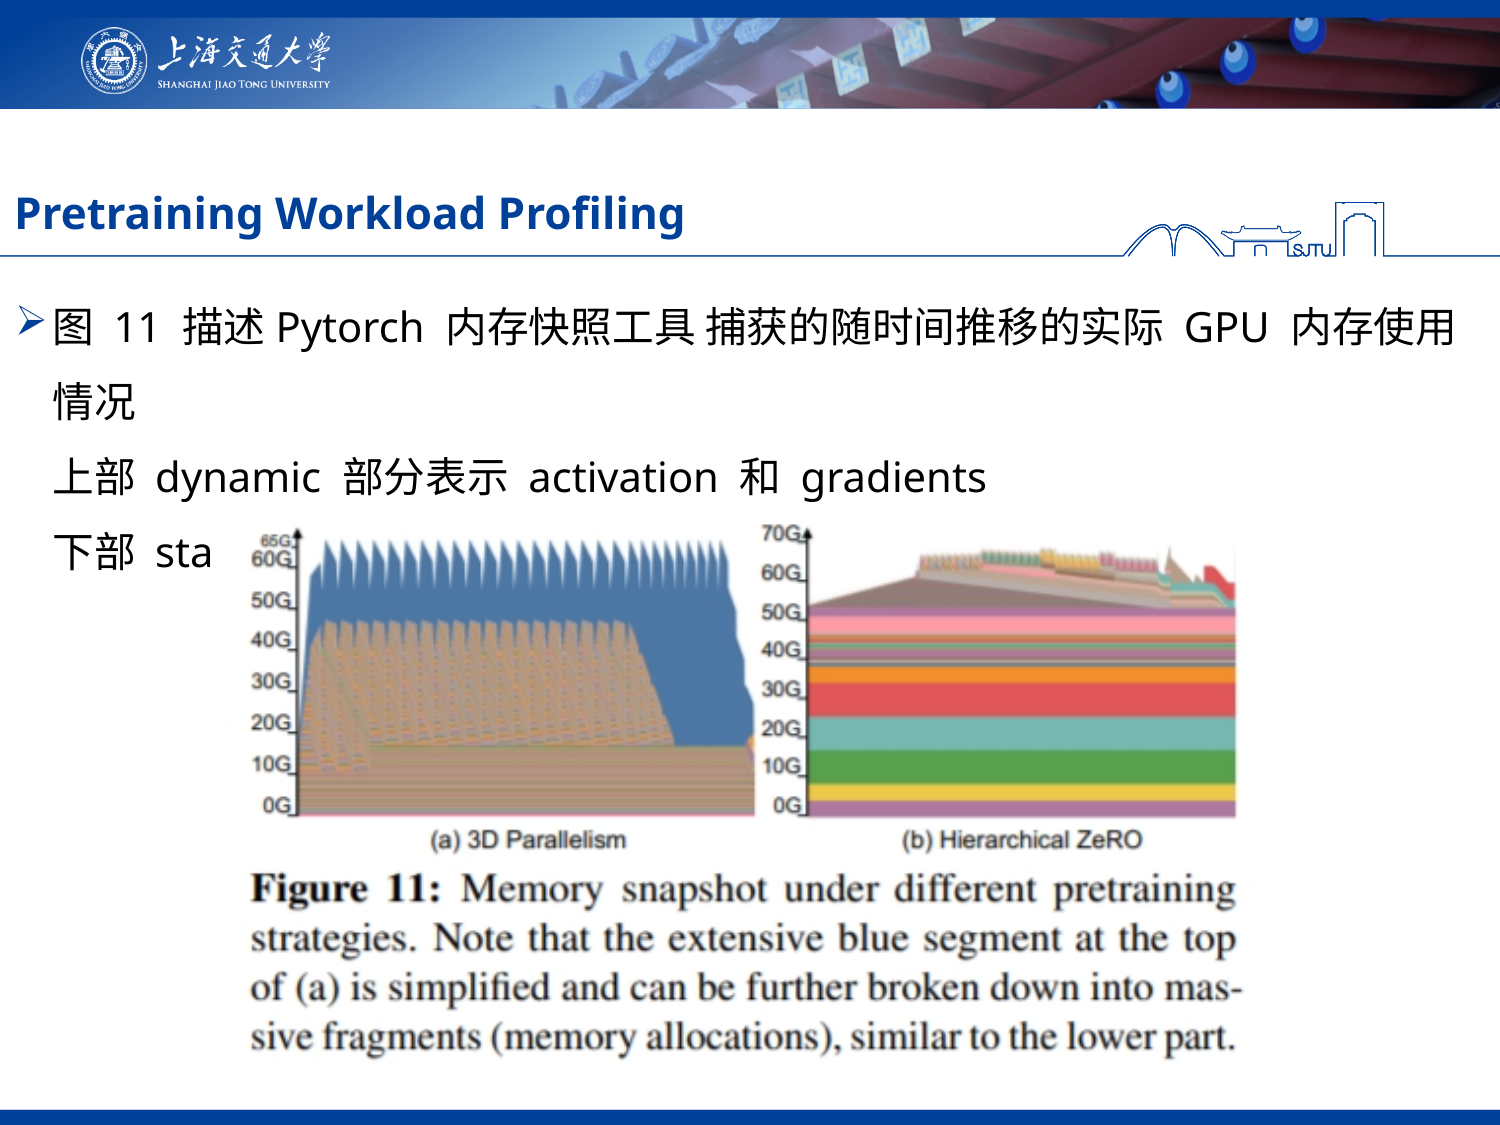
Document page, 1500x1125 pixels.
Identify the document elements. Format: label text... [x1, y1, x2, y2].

list 图 11 描述Pytorch 内存快照工具 捕获的随时间推移的实际 GPU 内存使用情况 上部 dynamic 部分表示 activation 和 gradients 下部 static 部分表示参数和优化器状态占用的内存。 [0, 268, 1500, 1006]
title Pretraining Workload Profiling [0, 151, 1318, 246]
picture [0, 18, 1500, 109]
picture [213, 523, 1287, 1070]
